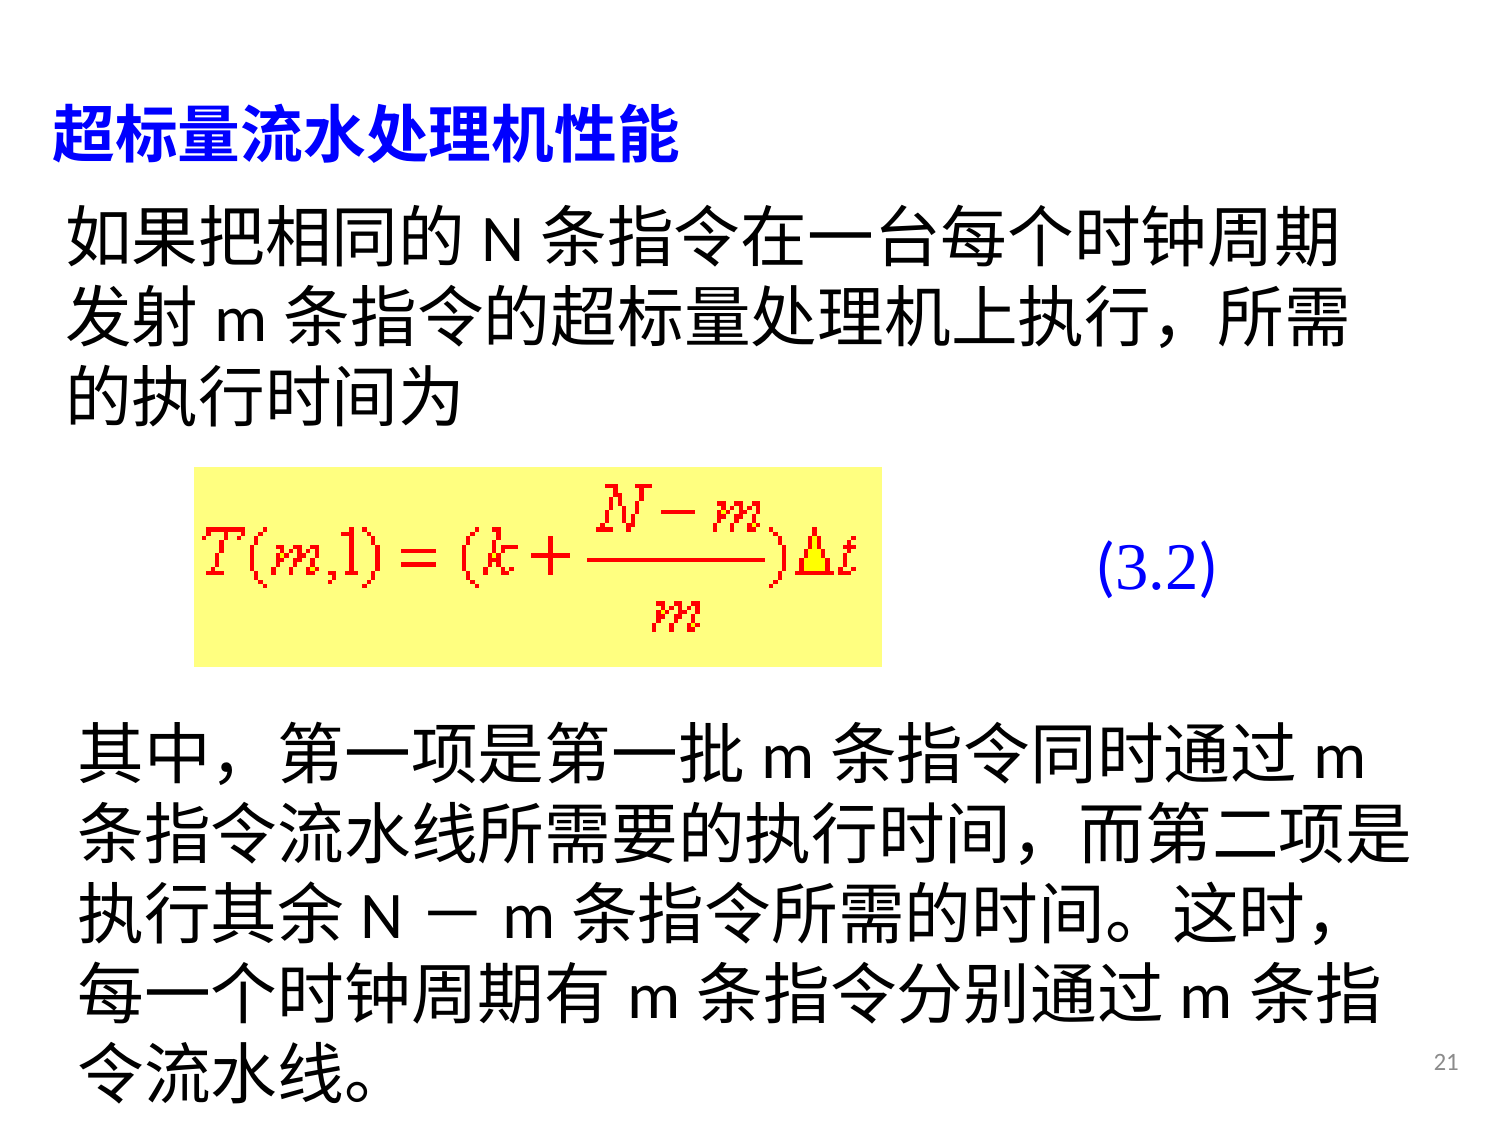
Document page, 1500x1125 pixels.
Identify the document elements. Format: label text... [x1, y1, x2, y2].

subtitle 超标量流水处理机性能 [37, 87, 1010, 179]
picture [194, 467, 884, 669]
text_box 如果把相同的N条指令在一台每个时钟周期发射m条指令的超标量处理机上执行，所需的执行时间为 [49, 187, 1424, 457]
slide_number 21 [1161, 1022, 1474, 1098]
text_box (3.2) [950, 515, 1364, 603]
text_box 其中，第一项是第一批m条指令同时通过m条指令流水线所需要的执行时间，而第二项是执行其余N－m条指令所需的时间。这时，每一个时钟周期有m条指令分别通过m条指令流水线。 [62, 704, 1436, 1083]
